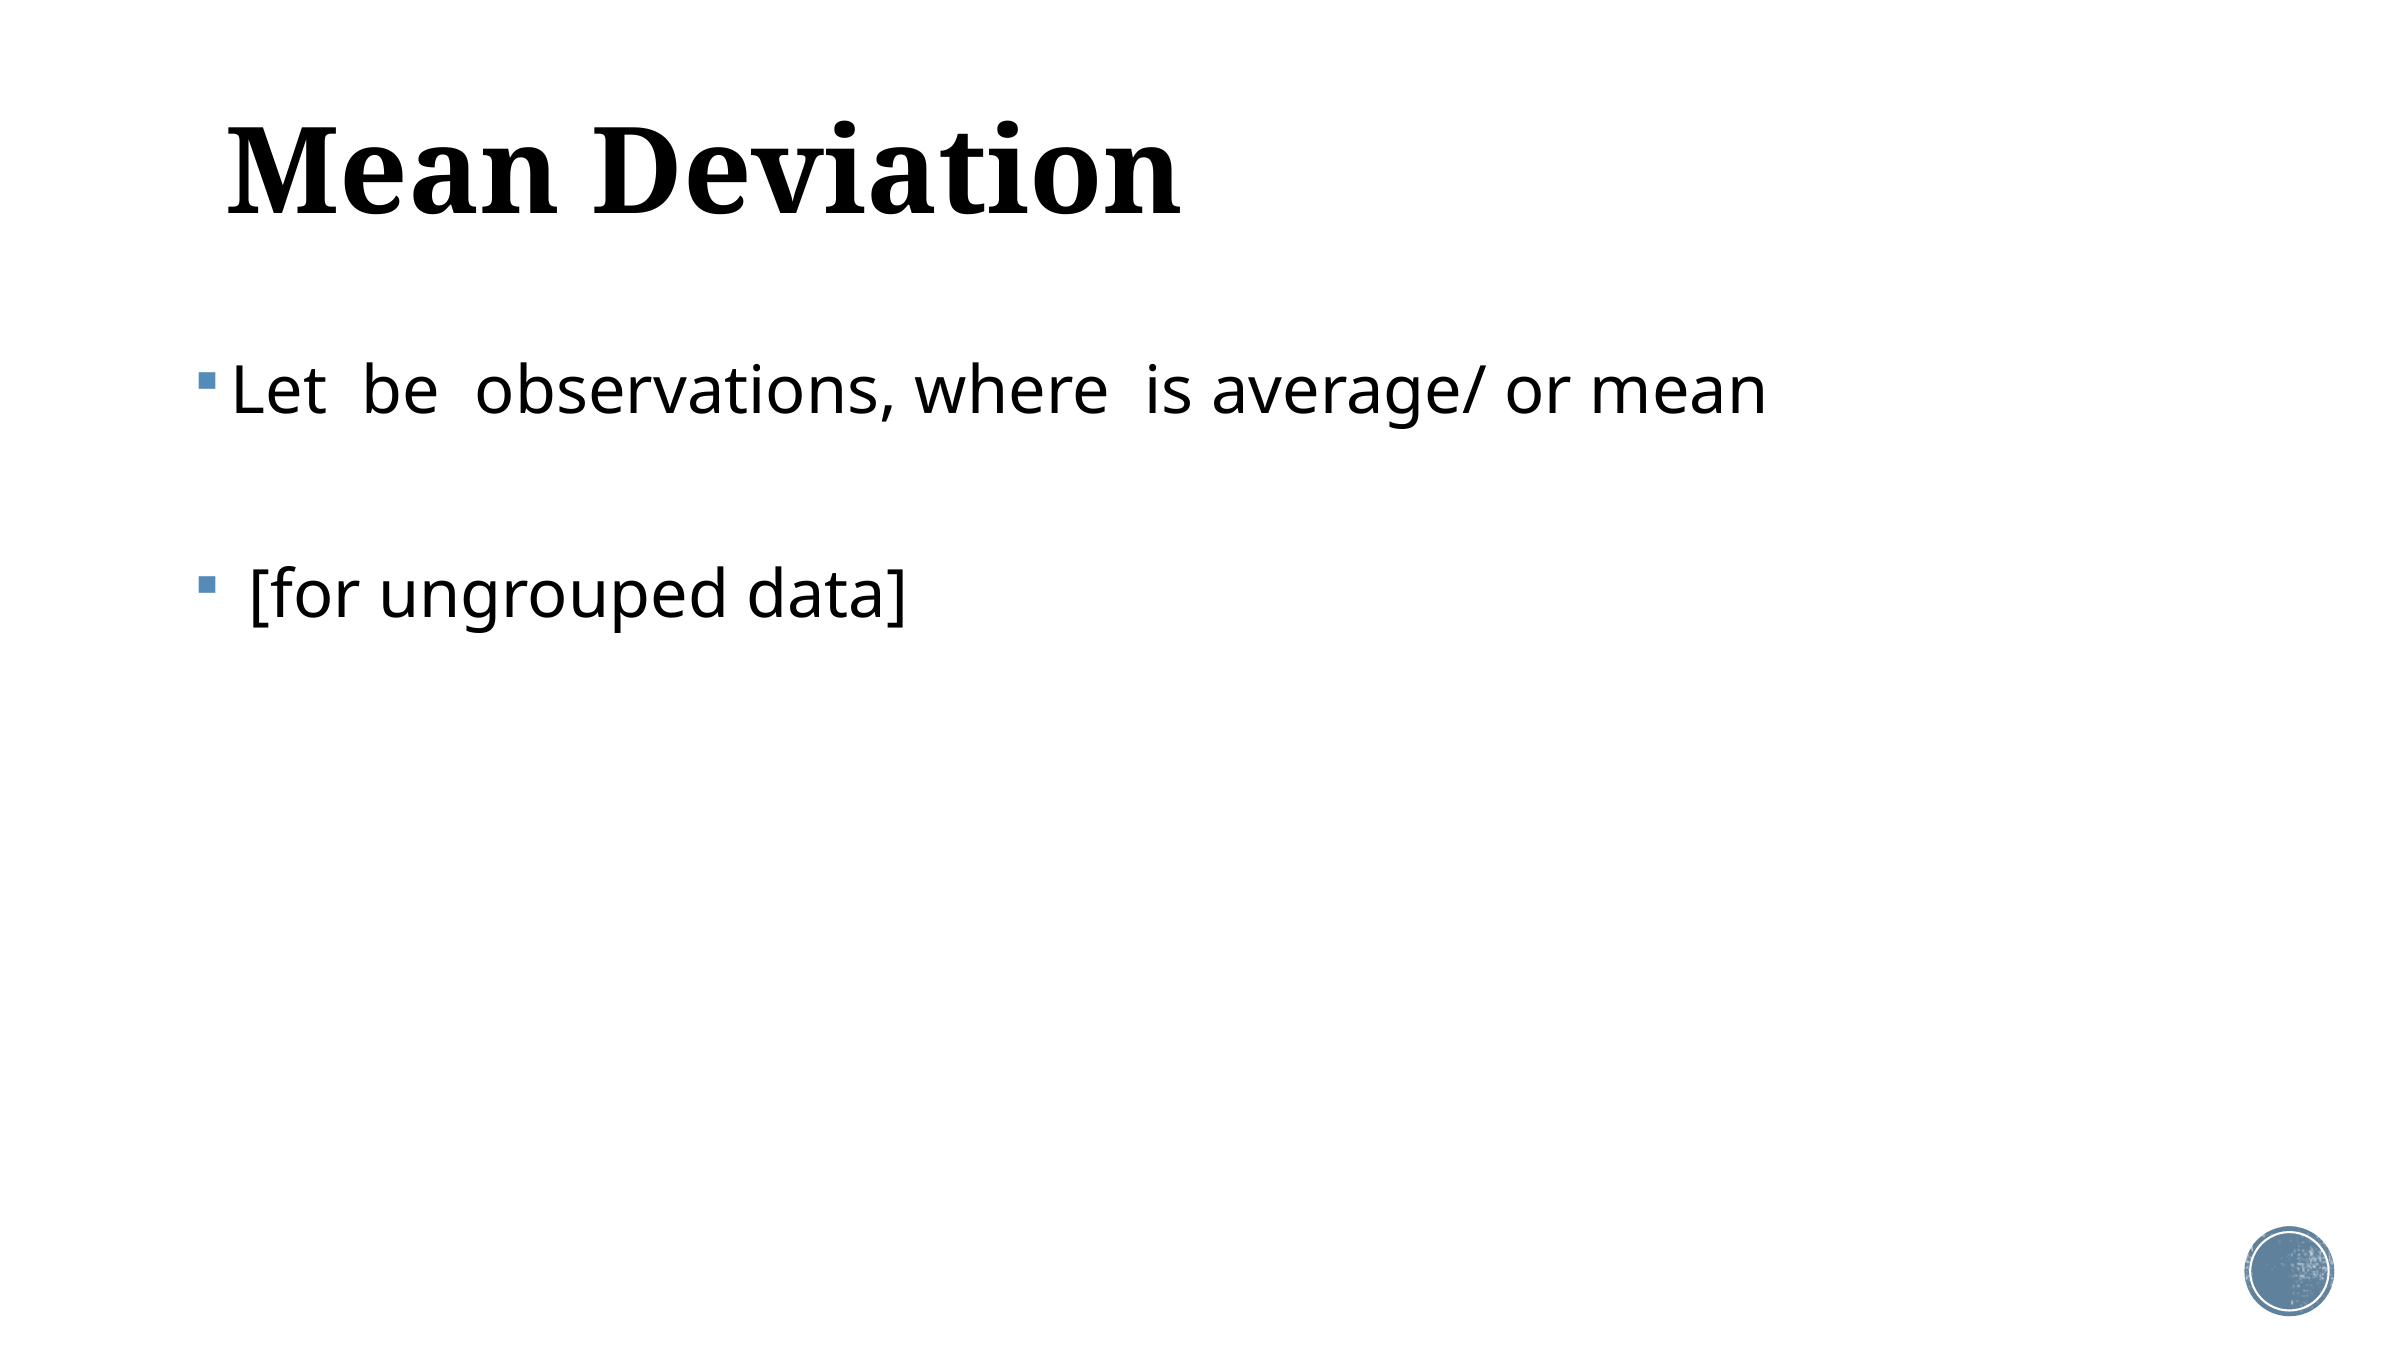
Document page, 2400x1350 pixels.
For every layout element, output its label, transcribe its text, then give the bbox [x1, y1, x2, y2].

title Mean Deviation [210, 16, 2191, 333]
